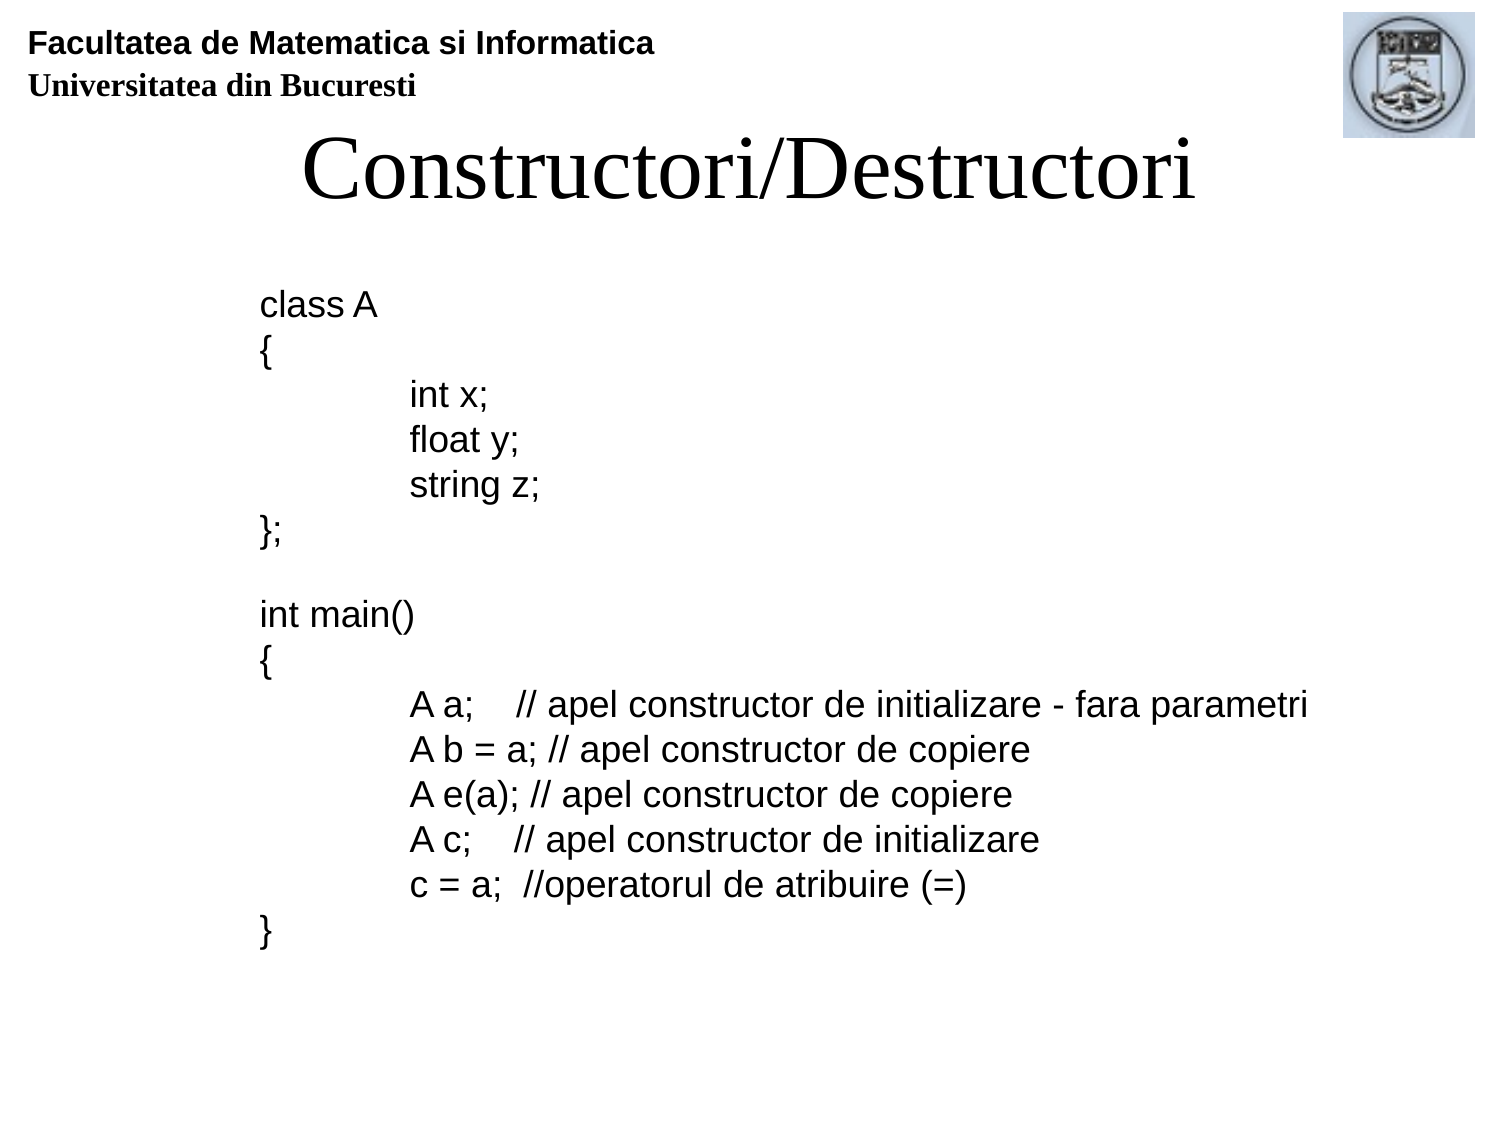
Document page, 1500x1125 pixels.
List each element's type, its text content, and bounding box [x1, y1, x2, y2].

text_box class A { int x; float y; string z; }; int main() { A a; // apel constructor de initializare - fara parametri A b = a; // apel constructor de copiere A e(a); // apel constructor de copiere A c; // apel constructor de initializare c = a; //operatorul de atribuire (=) } [244, 288, 1375, 928]
text_box Facultatea de Matematica si Informatica Universitatea din Bucuresti [12, 12, 763, 111]
text_box Constructori/Destructori [112, 99, 1388, 288]
picture [1342, 12, 1475, 138]
